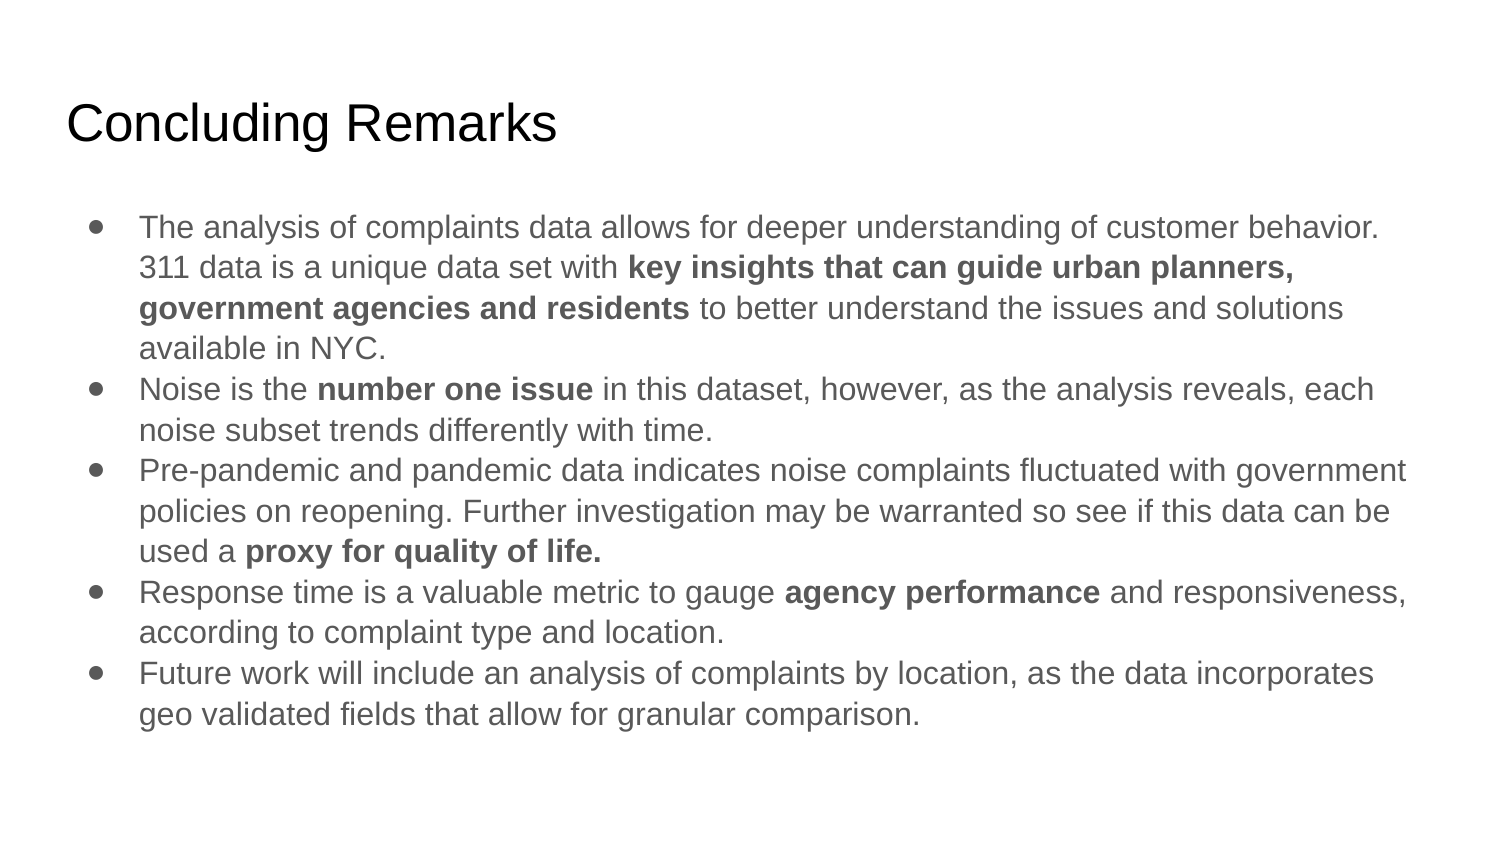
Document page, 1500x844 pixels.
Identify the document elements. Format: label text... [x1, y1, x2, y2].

title Concluding Remarks [51, 72, 1449, 167]
list The analysis of complaints data allows for deeper understanding of customer behavior. 311 data is a unique data set with key insights that can guide urban planners, government agencies and residents to better understand the issues and solutions available in NYC. Noise is the number one issue in this dataset, however, as the analysis reveals, each noise subset trends differently with time. Pre-pandemic and pandemic data indicates noise complaints fluctuated with government policies on reopening. Further investigation may be warranted so see if this data can be used a proxy for quality of life. Response time is a valuable metric to gauge agency performance and responsiveness, according to complaint type and location. Future work will include an analysis of complaints by location, as the data incorporates geo validated fields that allow for granular comparison. [51, 189, 1449, 750]
